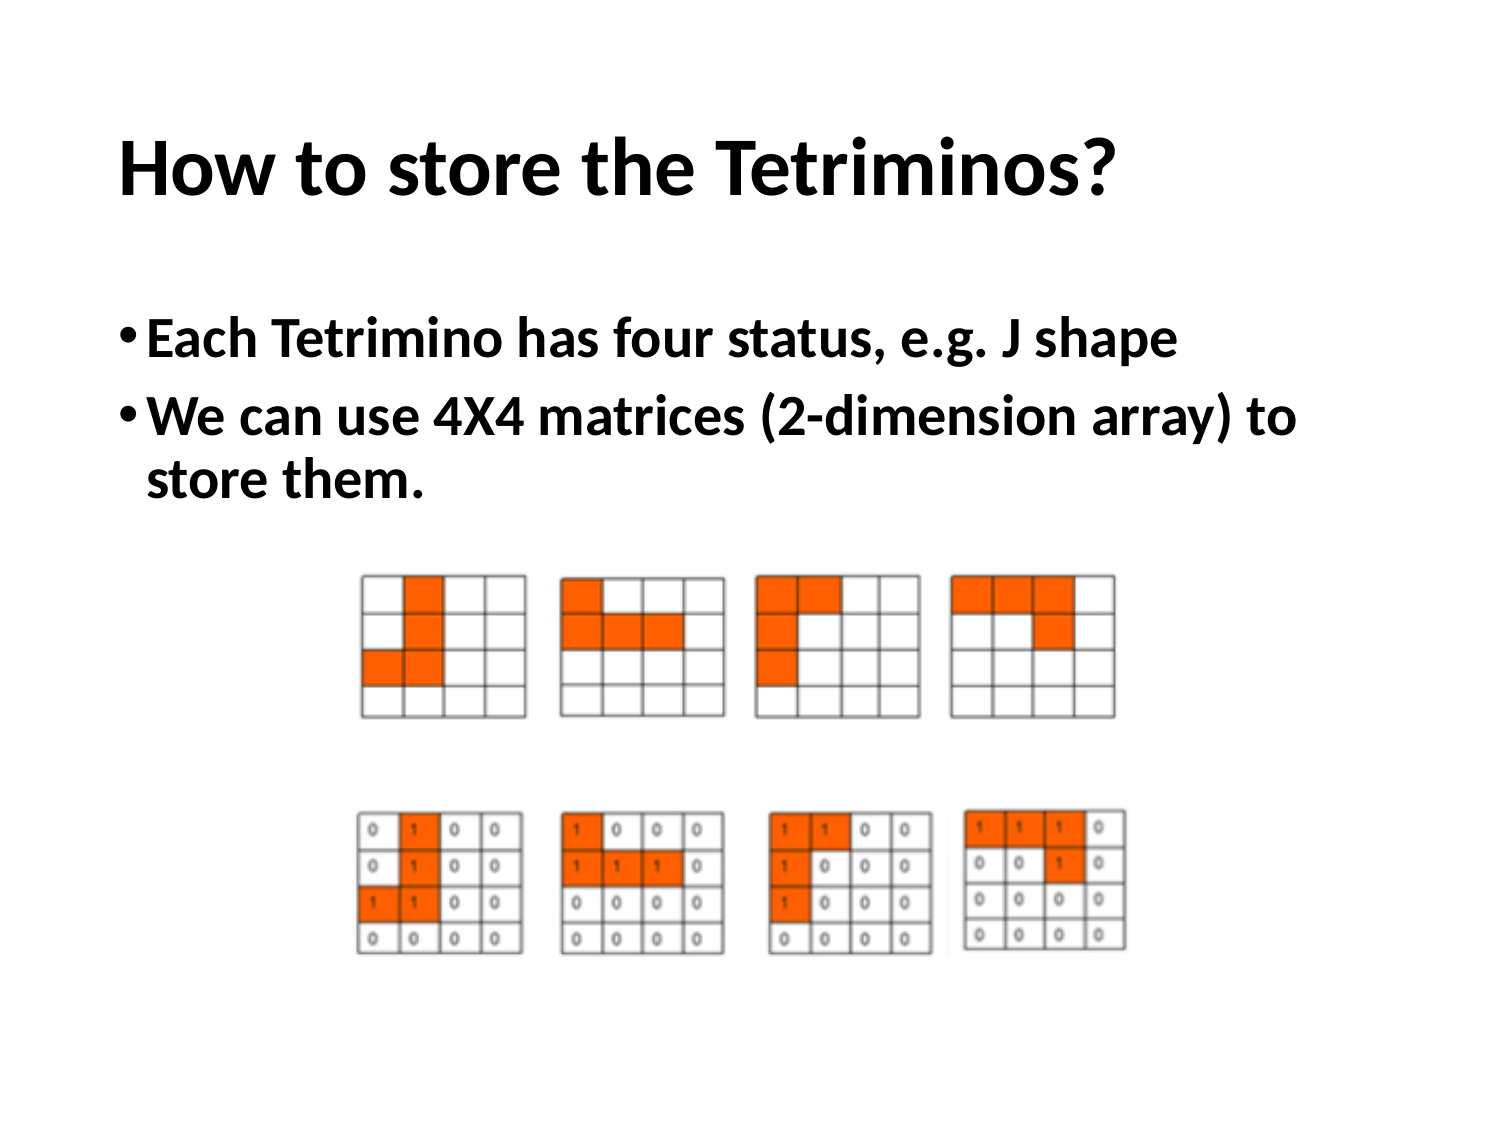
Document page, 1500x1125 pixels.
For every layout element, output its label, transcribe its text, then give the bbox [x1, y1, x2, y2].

picture [347, 546, 1133, 745]
list Each Tetrimino has four status, e.g. J shape We can use 4X4 matrices (2-dimension array) to store them. [103, 299, 1397, 1014]
title How to store the Tetriminos? [103, 59, 1397, 278]
picture [327, 774, 1152, 984]
